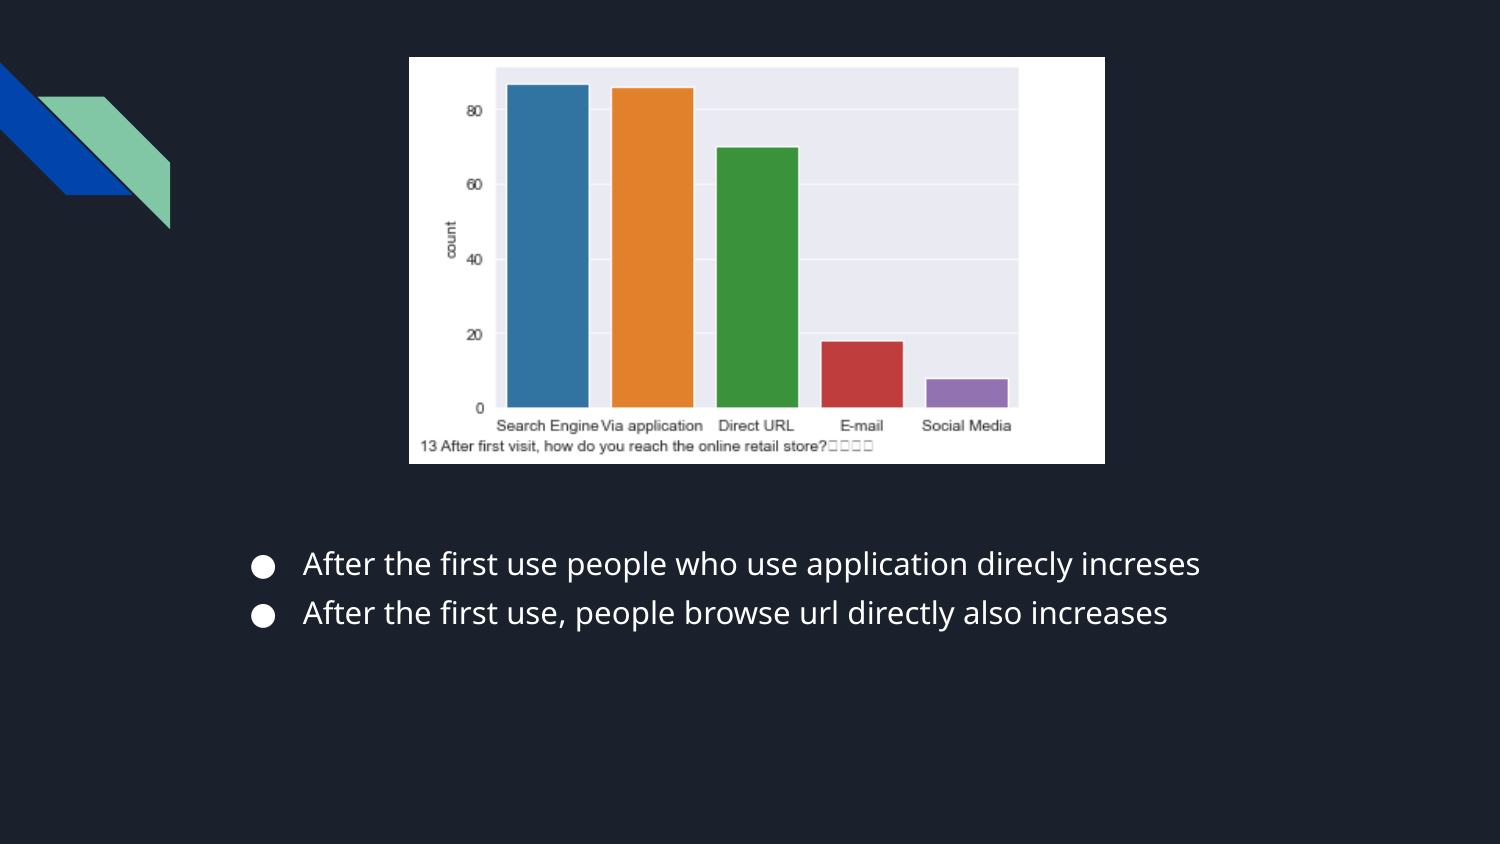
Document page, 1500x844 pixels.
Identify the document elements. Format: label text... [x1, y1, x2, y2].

picture [408, 57, 1105, 464]
list After the first use people who use application direcly increses After the first use, people browse url directly also increases [212, 257, 1368, 735]
